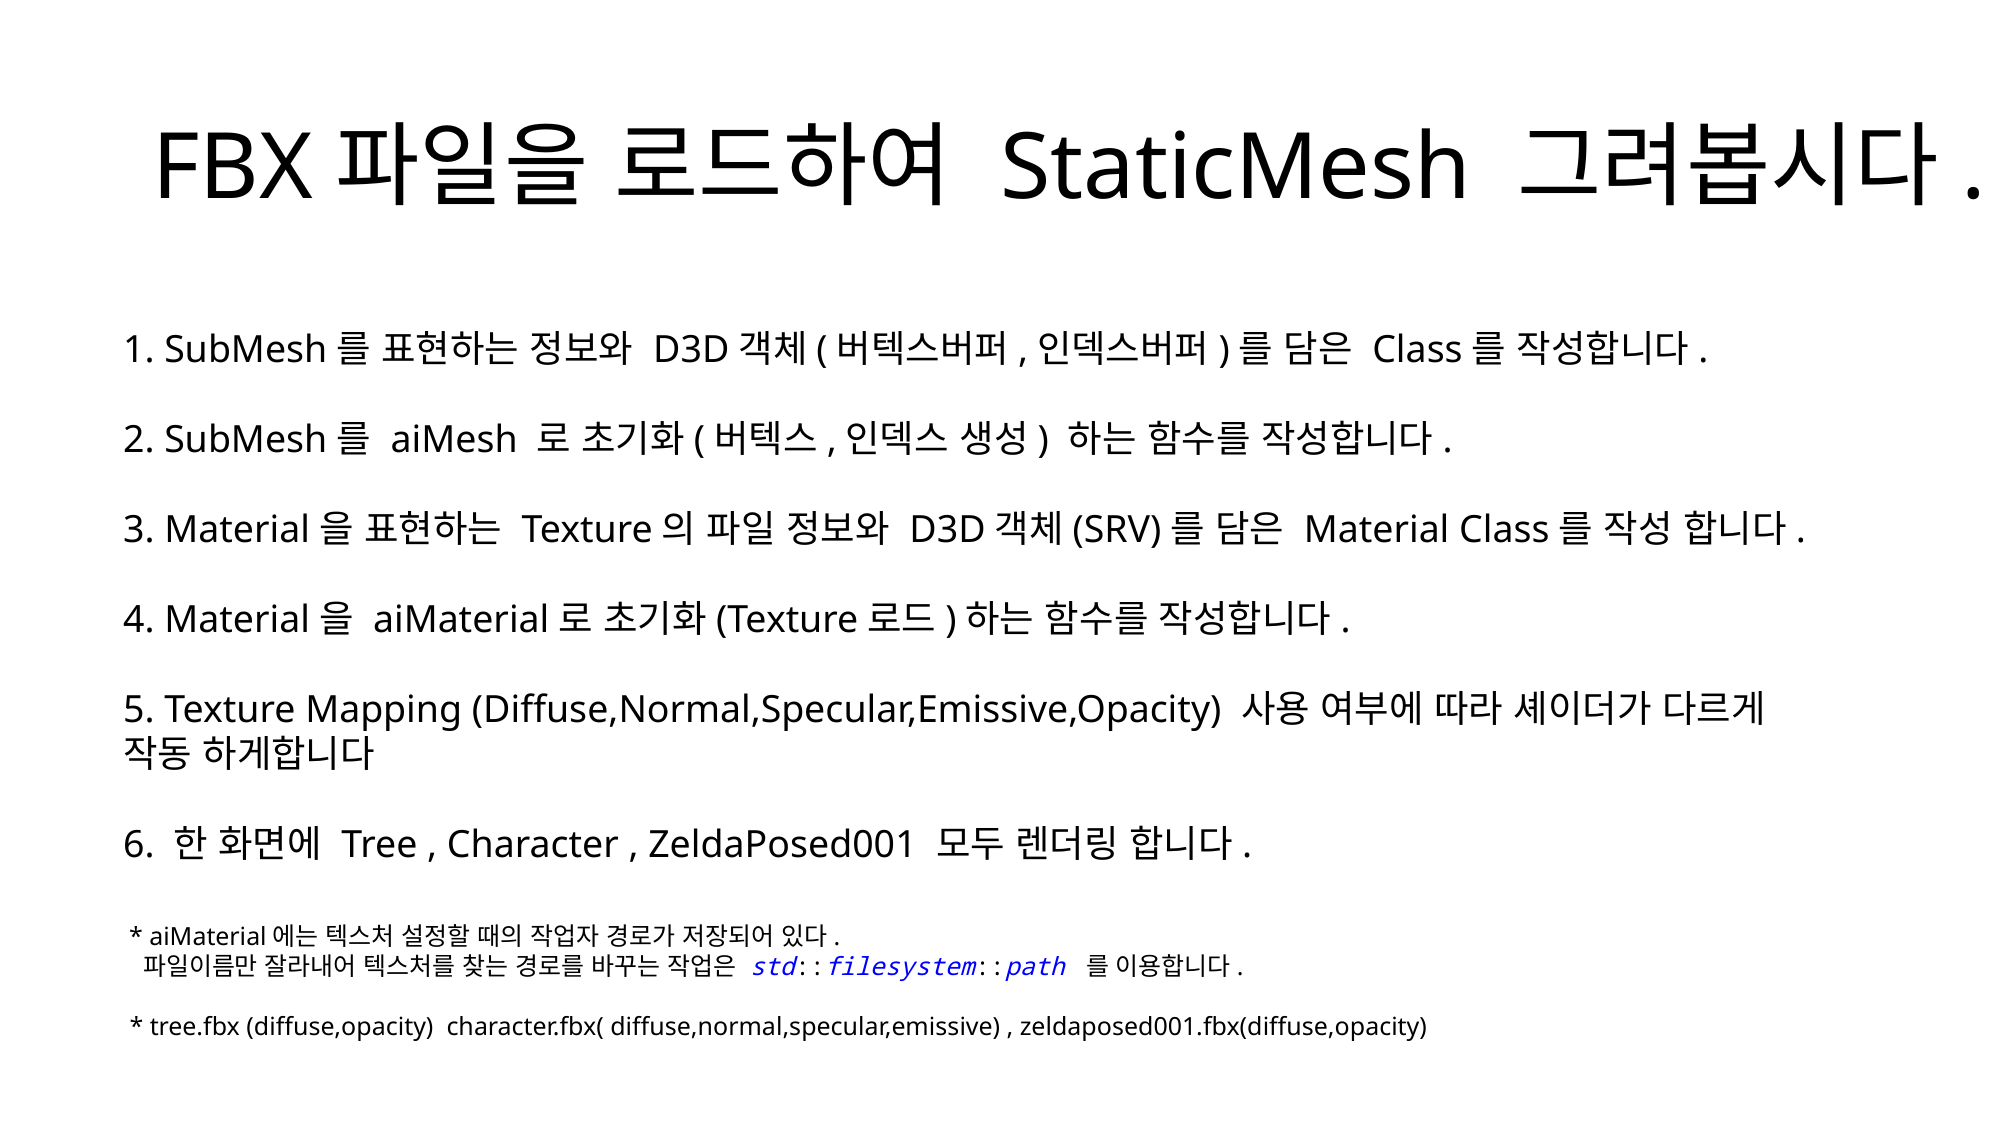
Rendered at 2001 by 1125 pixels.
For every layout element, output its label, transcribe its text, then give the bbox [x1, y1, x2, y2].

text_box 1. SubMesh를 표현하는 정보와 D3D객체(버텍스버퍼,인덱스버퍼)를 담은 Class를 작성합니다. 2. SubMesh를 aiMesh 로 초기화(버텍스,인덱스 생성) 하는 함수를 작성합니다. 3. Material을 표현하는 Texture의 파일 정보와 D3D객체(SRV)를 담은 Material Class를 작성 합니다. 4. Material을 aiMaterial로 초기화(Texture로드)하는 함수를 작성합니다. 5. Texture Mapping (Diffuse,Normal,Specular,Emissive,Opacity) 사용 여부에 따라 셰이더가 다르게 작동 하게합니다 6. 한 화면에 Tree , Character , ZeldaPosed001 모두 렌더링 합니다. * aiMaterial에는 텍스처 설정할 때의 작업자 경로가 저장되어 있다. 파일이름만 잘라내어 텍스처를 찾는 경로를 바꾸는 작업은 std::filesystem::path 를 이용합니다. * tree.fbx (diffuse,opacity) character.fbx( diffuse,normal,specular,emissive) , zeldaposed001.fbx(diffuse,opacity) [108, 318, 1854, 1048]
title FBX파일을 로드하여 StaticMesh 그려봅시다. [137, 59, 2000, 278]
